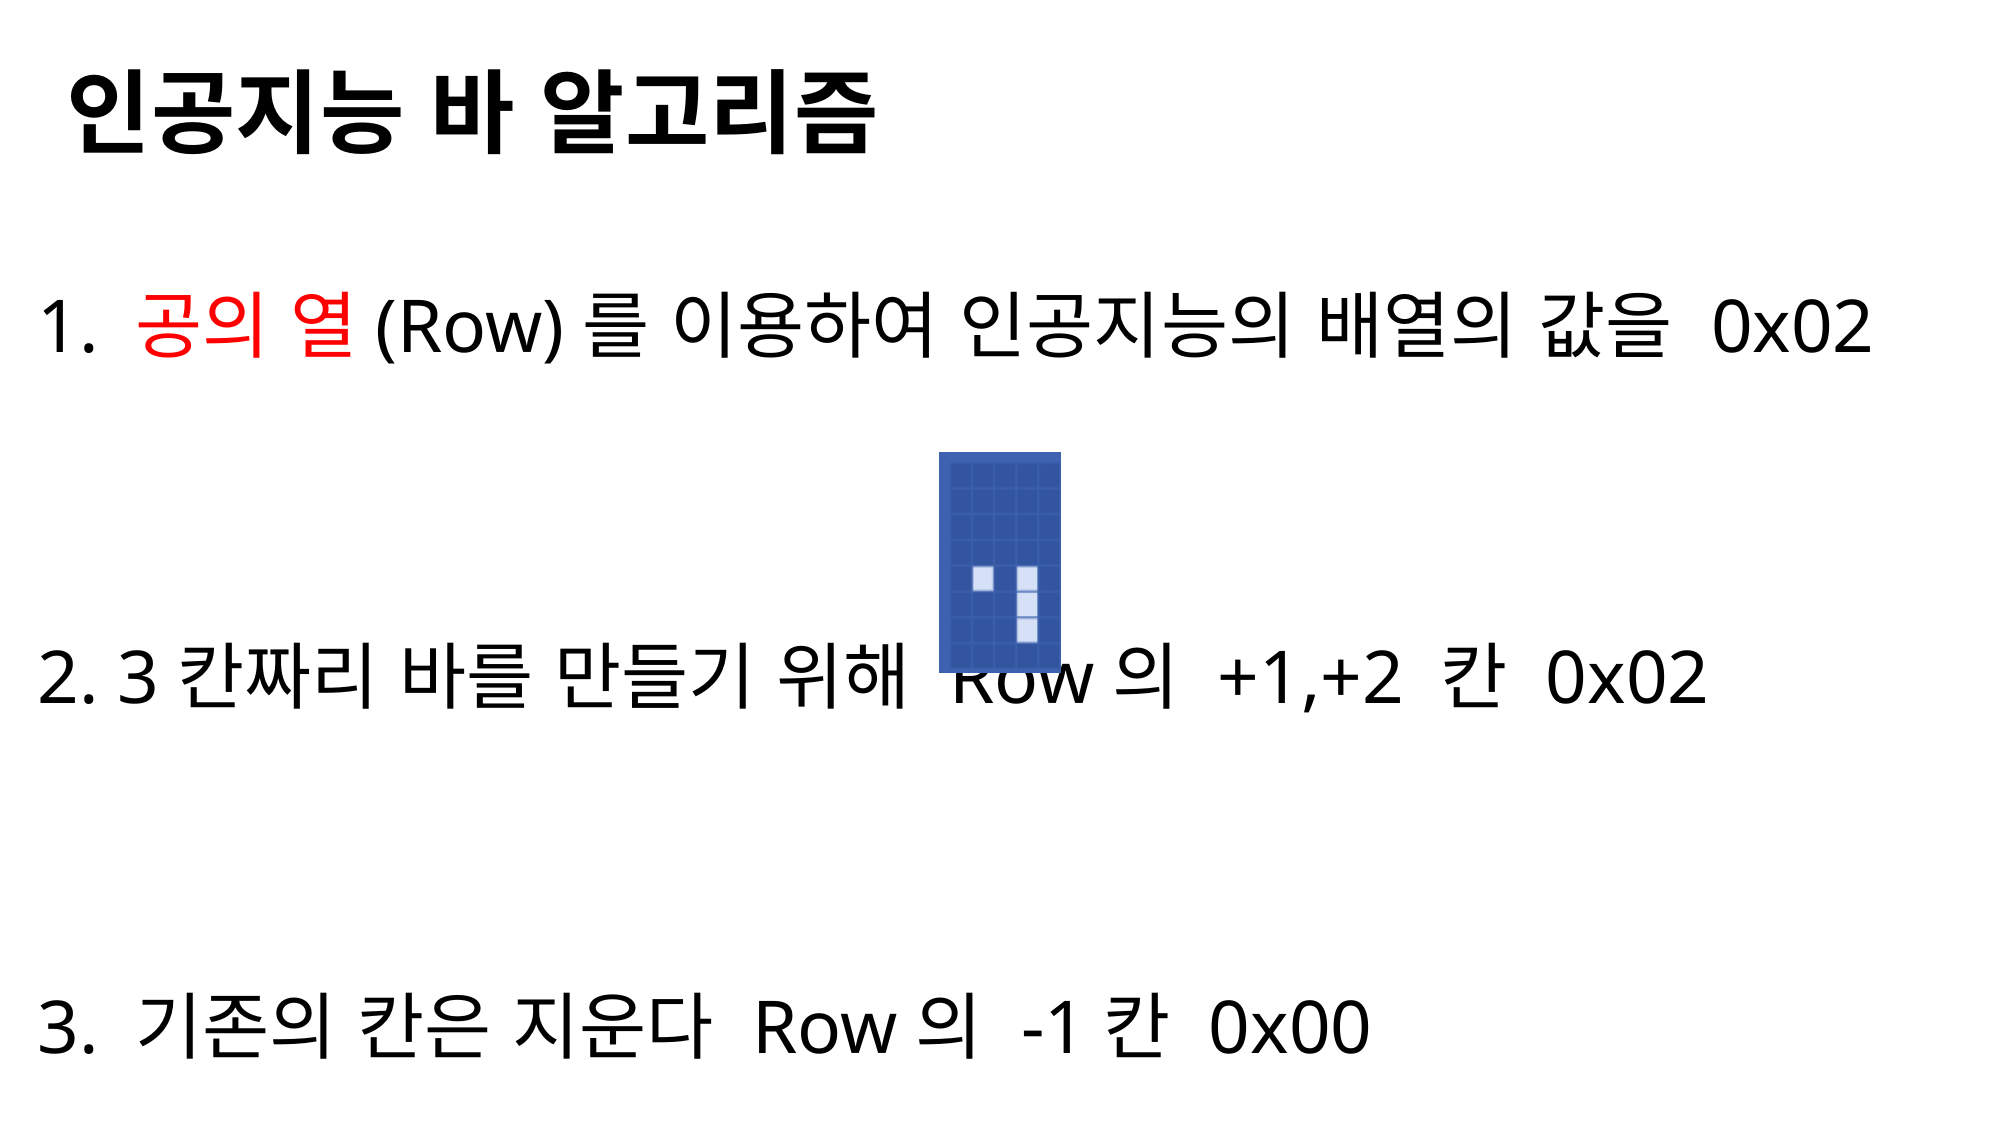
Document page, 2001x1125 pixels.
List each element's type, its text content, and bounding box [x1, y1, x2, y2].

picture [938, 452, 1061, 673]
text_box 1. 공의 열(Row)를 이용하여 인공지능의 배열의 값을 0x02 2. 3칸짜리 바를 만들기 위해 Row의 +1,+2 칸 0x02 3. 기존의 칸은 지운다 Row의 -1칸 0x00 [37, 192, 1987, 1090]
title 인공지능 바 알고리즘 [51, 0, 1648, 192]
